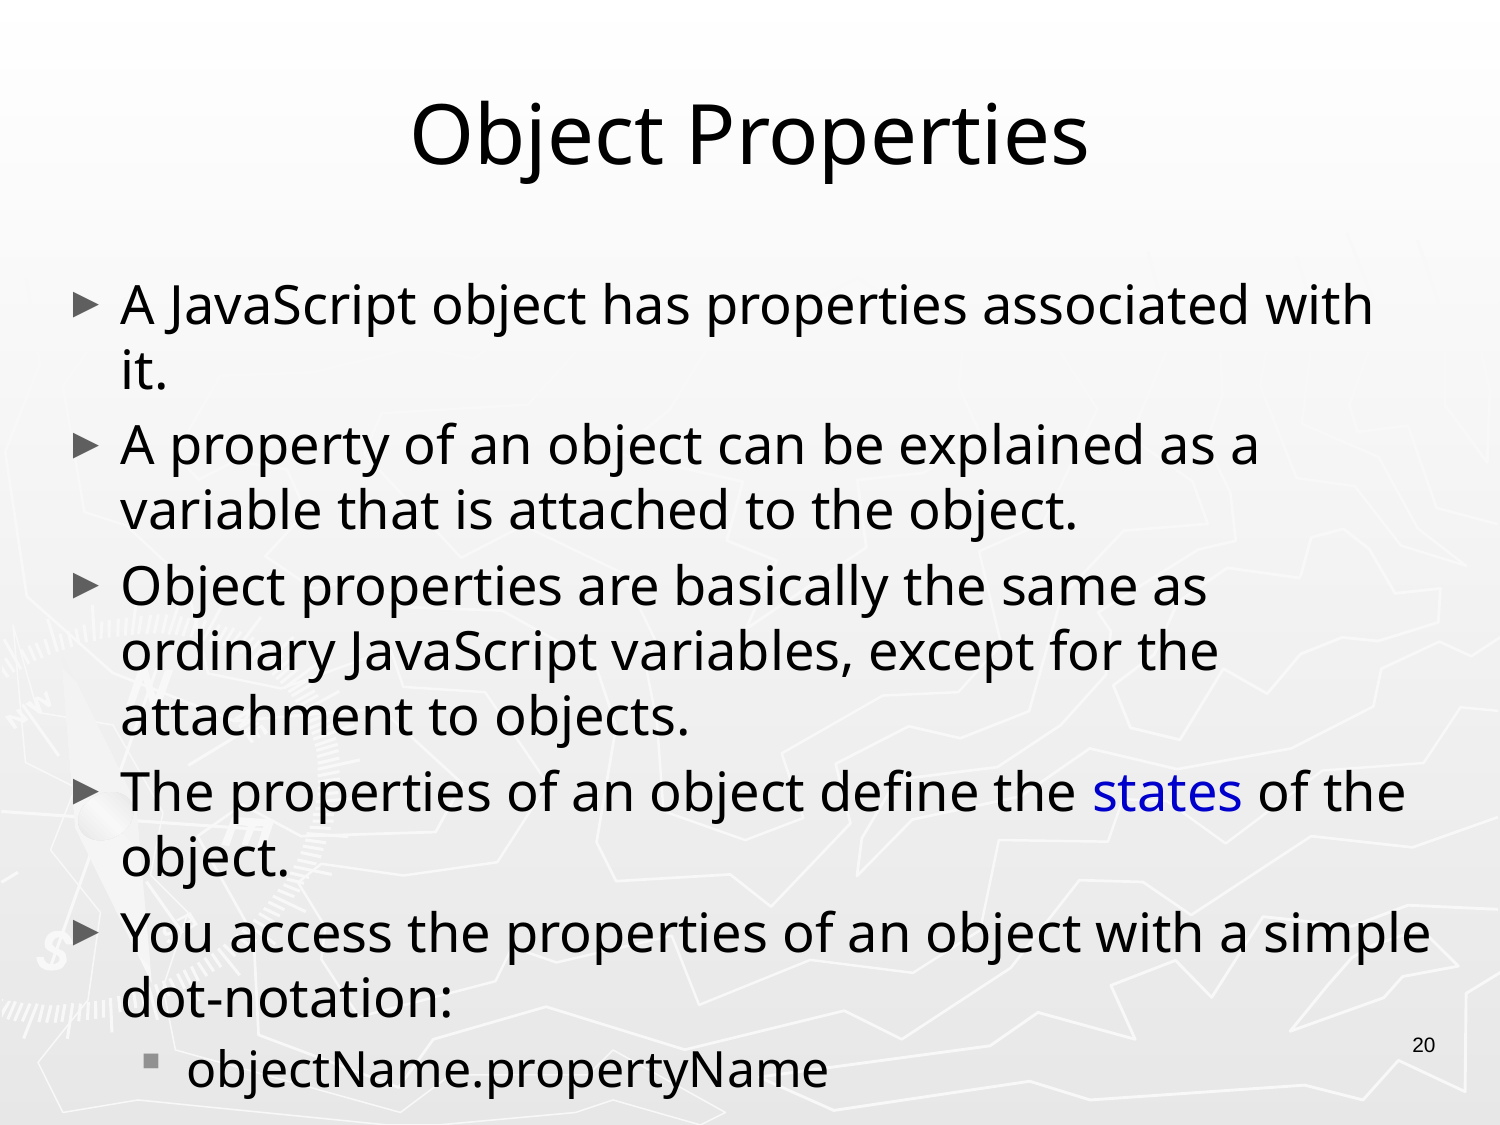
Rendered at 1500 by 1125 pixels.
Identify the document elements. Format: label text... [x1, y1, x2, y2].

title Object Properties [49, 37, 1451, 225]
list A JavaScript object has properties associated with it. A property of an object can be explained as a variable that is attached to the object. Object properties are basically the same as ordinary JavaScript variables, except for the attachment to objects. The properties of an object define the states of the object. You access the properties of an object with a simple dot-notation: objectName.propertyName [49, 262, 1451, 1001]
slide_number 20 [1074, 1024, 1451, 1103]
